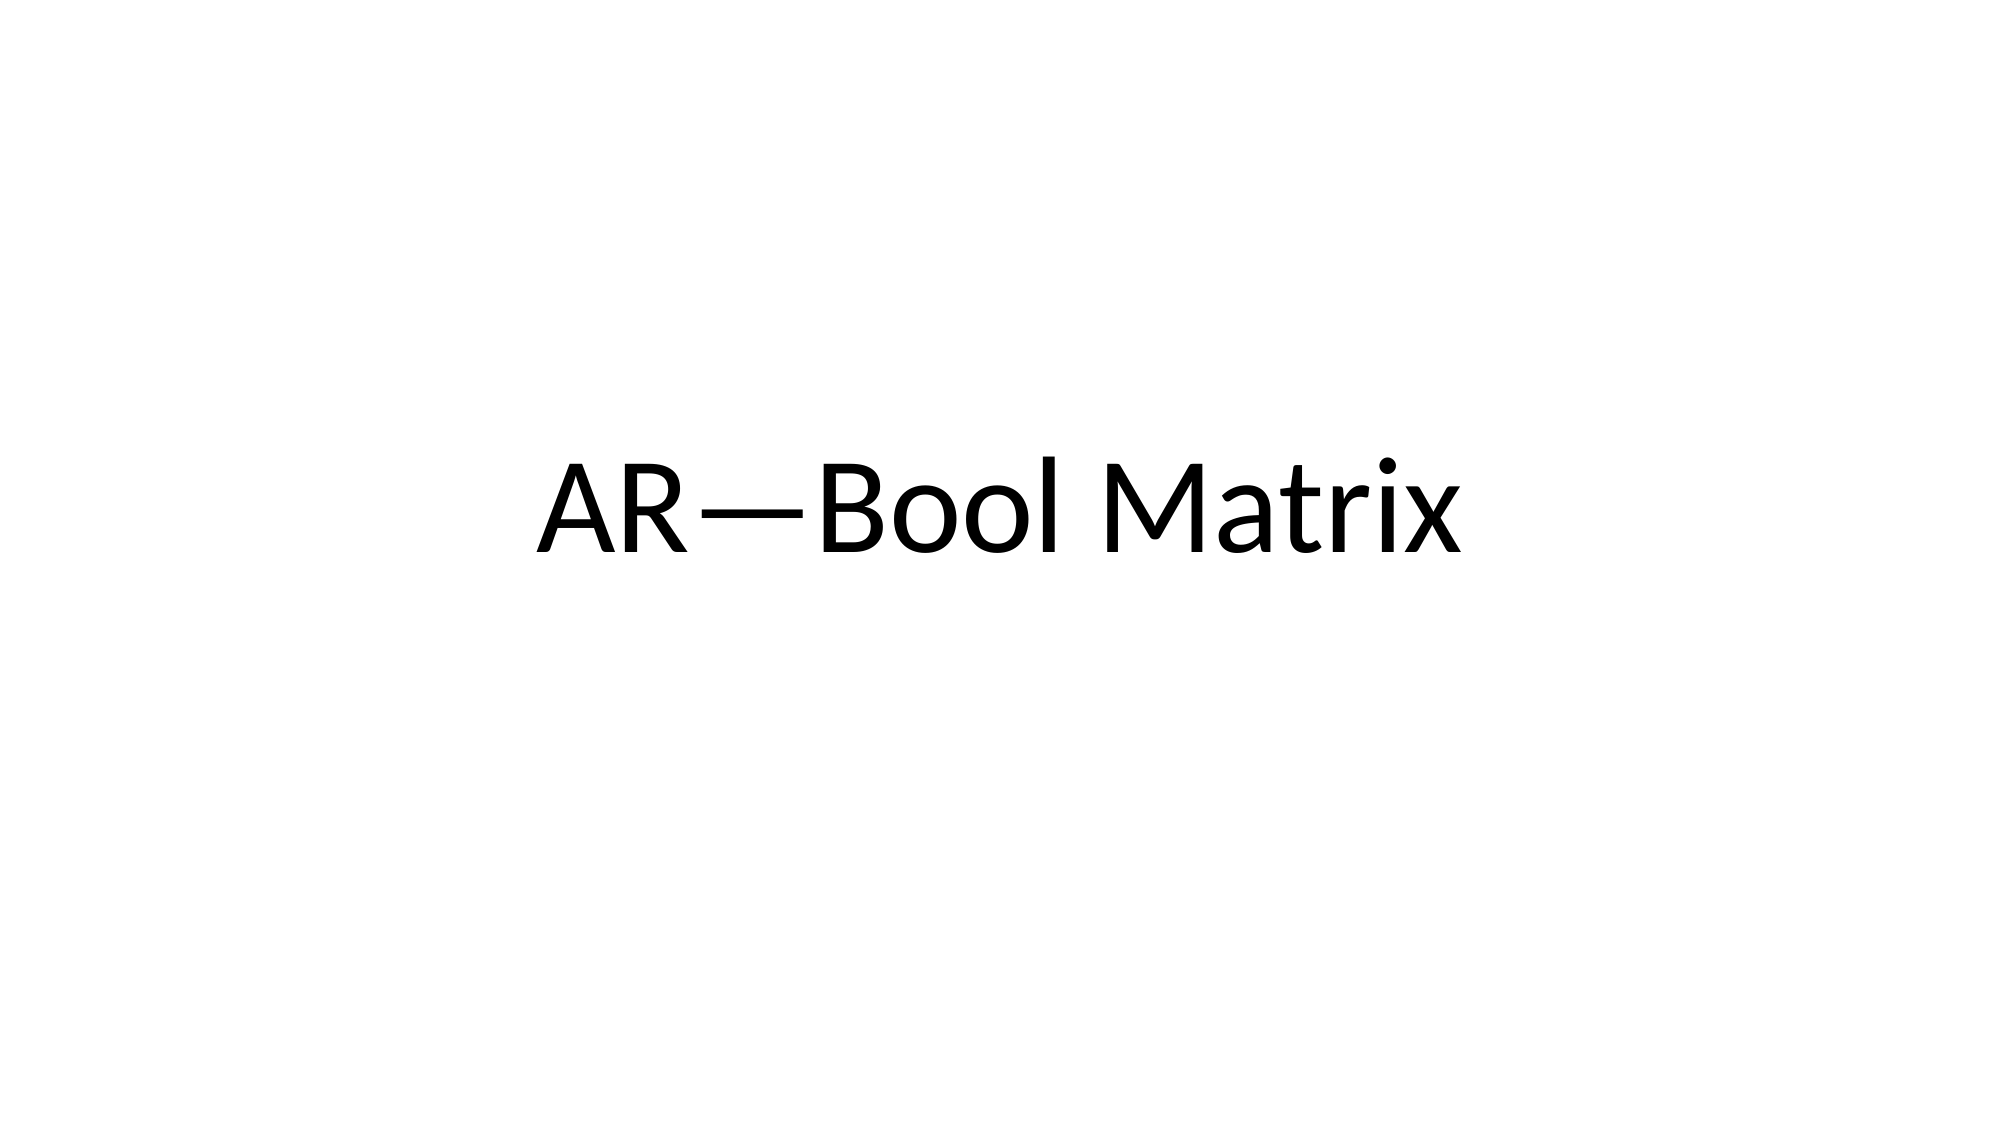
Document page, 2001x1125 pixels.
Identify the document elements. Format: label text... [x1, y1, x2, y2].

text_box AR—Bool Matrix [0, 407, 2000, 587]
